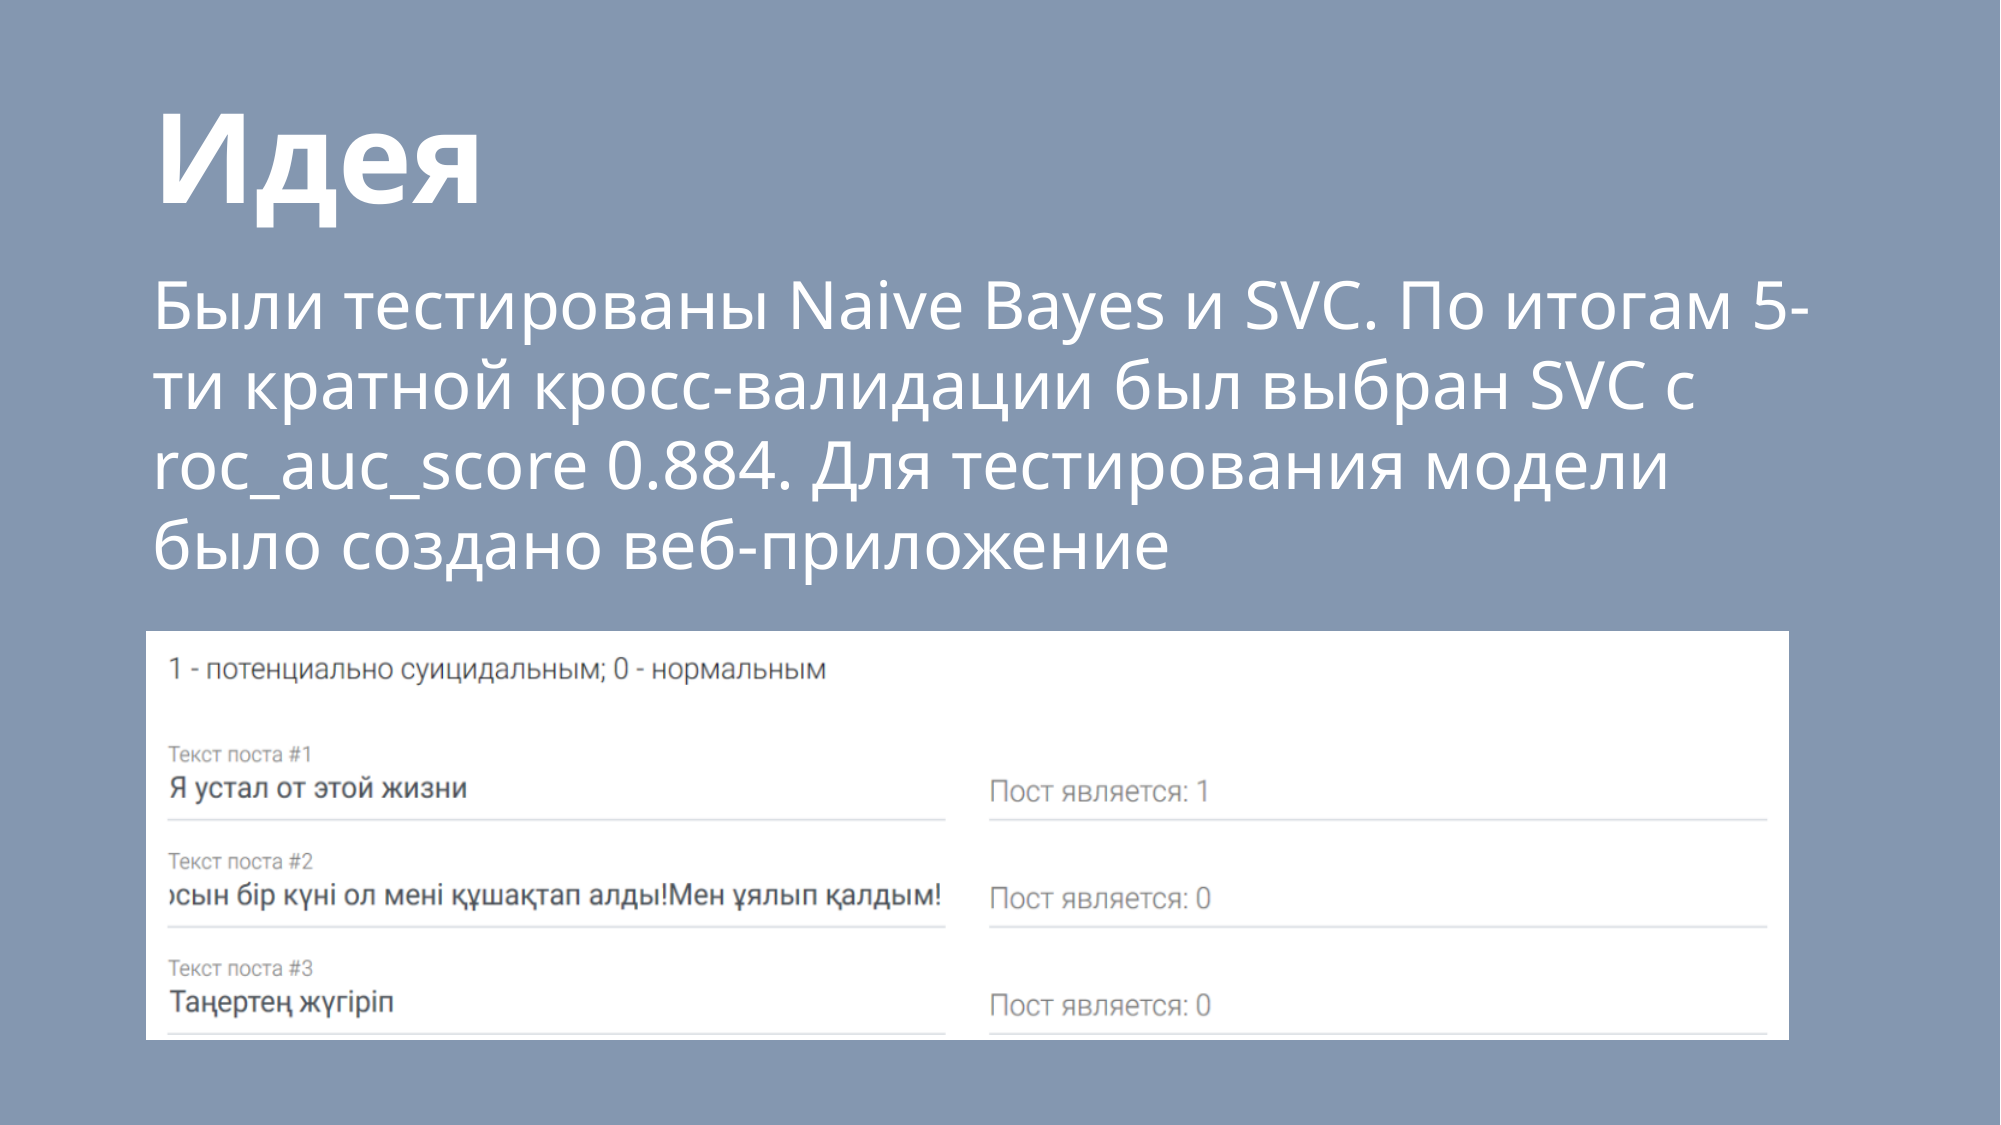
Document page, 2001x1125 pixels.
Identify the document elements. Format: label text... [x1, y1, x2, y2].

picture [146, 631, 1789, 1040]
title Идея [137, 37, 1863, 238]
text_box Были тестированы Naive Bayes и SVC. По итогам 5-ти кратной кросс-валидации был выбран SVC c roc_auc_score 0.884. Для тестирования модели было создано веб-приложение [137, 255, 1834, 590]
